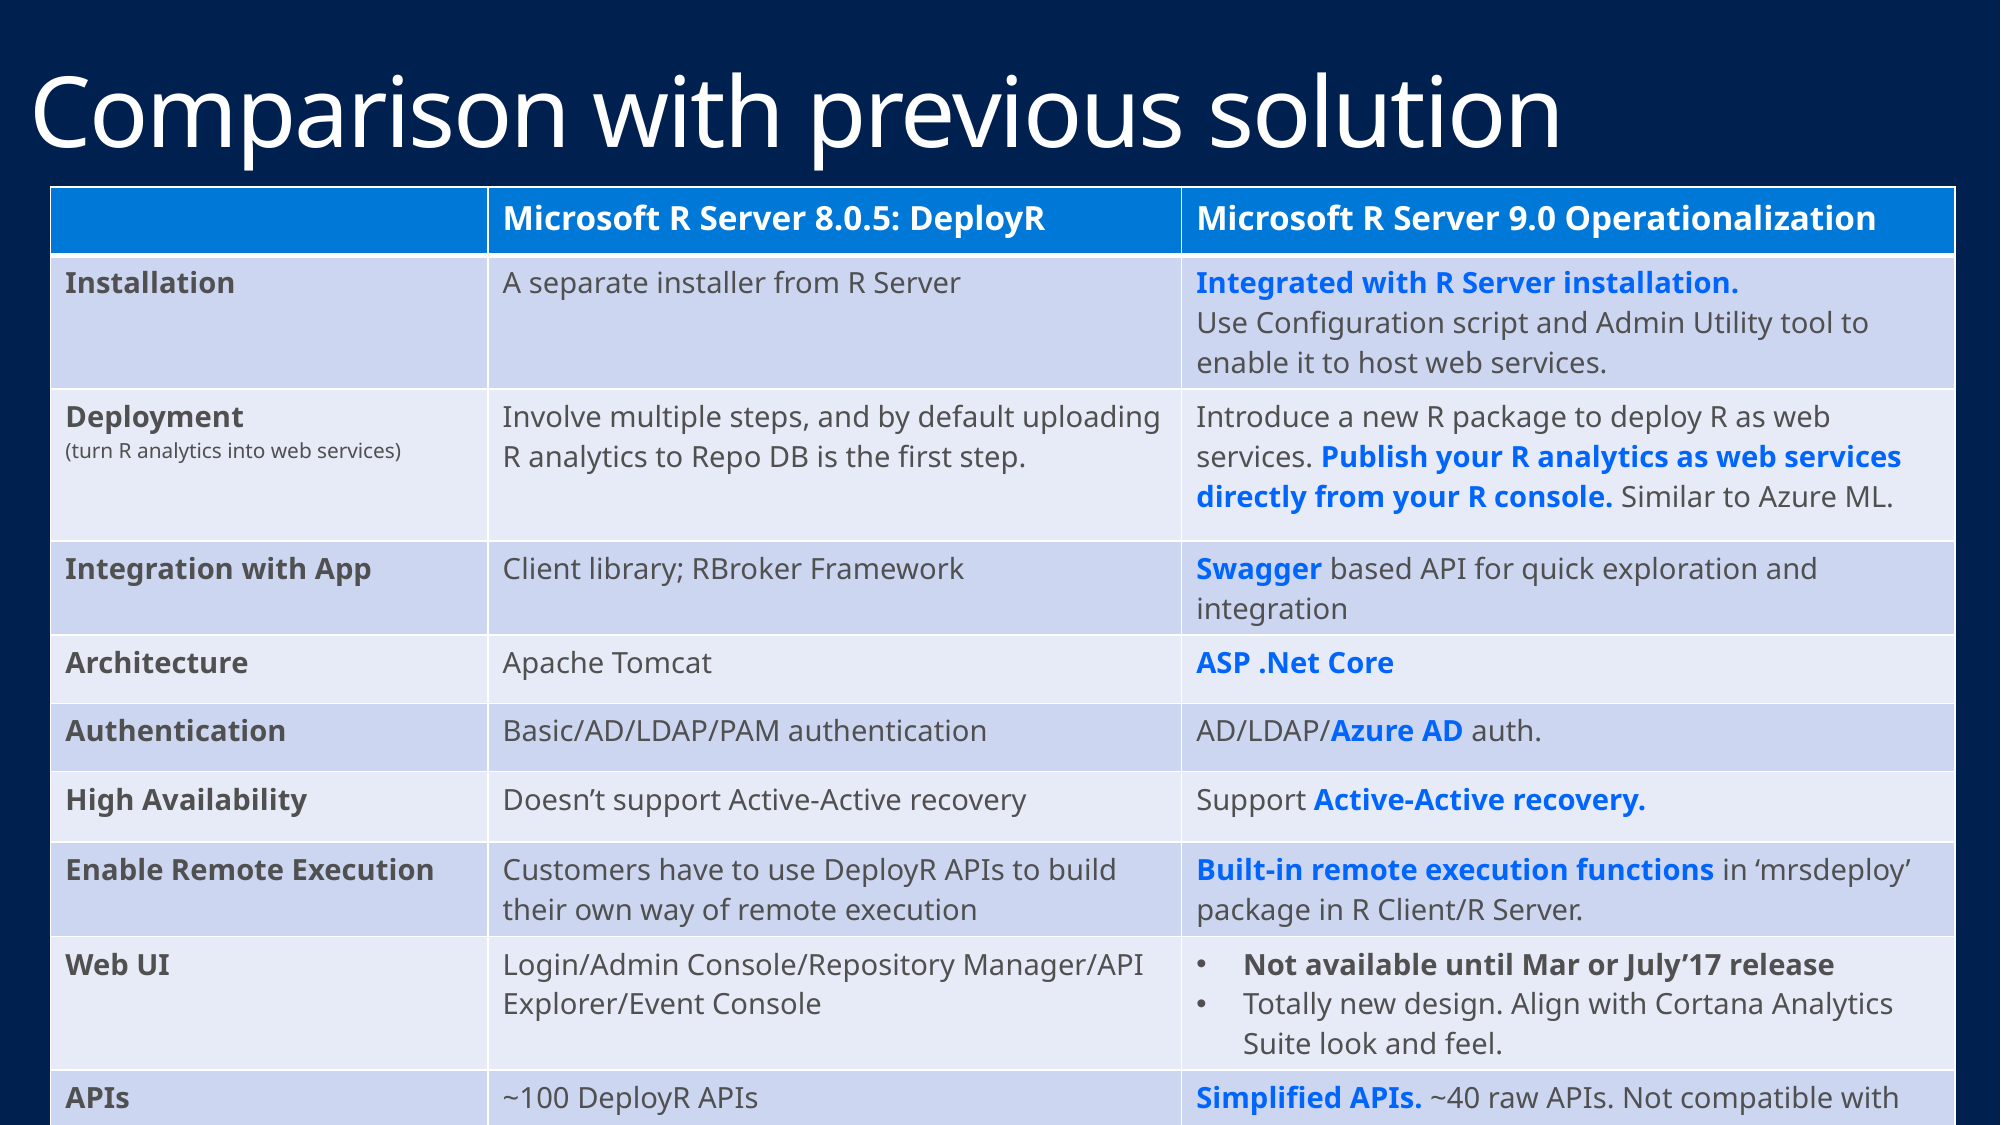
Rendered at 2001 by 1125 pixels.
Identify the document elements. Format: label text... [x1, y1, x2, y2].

table_cell ~100 DeployR APIs [489, 1071, 1181, 1125]
table_cell Simplified APIs. ~40 raw APIs. Not compatible with 8.0.x. [1182, 1071, 1954, 1125]
table_cell AD/LDAP/Azure AD auth. [1182, 704, 1954, 771]
table_cell High Availability [51, 772, 487, 841]
table_cell Web UI [51, 937, 487, 1069]
table_cell APIs [51, 1071, 487, 1125]
table_cell Customers have to use DeployR APIs to build their own way of remote execution [489, 843, 1181, 936]
table_cell Basic/AD/LDAP/PAM authentication [489, 704, 1181, 771]
table_cell Authentication [51, 704, 487, 771]
table_cell ASP .Net Core [1182, 636, 1954, 703]
table_cell Not available until Mar or July’17 release Totally new design. Align with Cortana Analytics Suite look and feel. [1182, 937, 1954, 1069]
table_cell Integration with App [51, 542, 487, 634]
table_header [51, 188, 487, 253]
table_cell Deployment (turn R analytics into web services) [51, 390, 487, 540]
table_cell Doesn’t support Active-Active recovery [489, 772, 1181, 841]
table_cell Apache Tomcat [489, 636, 1181, 703]
table_cell Architecture [51, 636, 487, 703]
title Comparison with previous solution [5, 48, 1971, 196]
table_cell Introduce a new R package to deploy R as web services. Publish your R analytics as web services directly from your R console. Similar to Azure ML. [1182, 390, 1954, 540]
table_cell Installation [51, 258, 487, 388]
table_cell Integrated with R Server installation. Use Configuration script and Admin Utility tool to enable it to host web services. [1182, 258, 1954, 388]
table_cell Support Active-Active recovery. [1182, 772, 1954, 841]
table_cell Swagger based API for quick exploration and integration [1182, 542, 1954, 634]
table_cell A separate installer from R Server [489, 258, 1181, 388]
table_cell Involve multiple steps, and by default uploading R analytics to Repo DB is the first step. [489, 390, 1181, 540]
table_cell Built-in remote execution functions in ‘mrsdeploy’ package in R Client/R Server. [1182, 843, 1954, 936]
table_cell Client library; RBroker Framework [489, 542, 1181, 634]
table_cell Login/Admin Console/Repository Manager/API Explorer/Event Console [489, 937, 1181, 1069]
table_cell Enable Remote Execution [51, 843, 487, 936]
table_header Microsoft R Server 8.0.5: DeployR [489, 188, 1181, 253]
table_header Microsoft R Server 9.0 Operationalization [1182, 188, 1954, 253]
